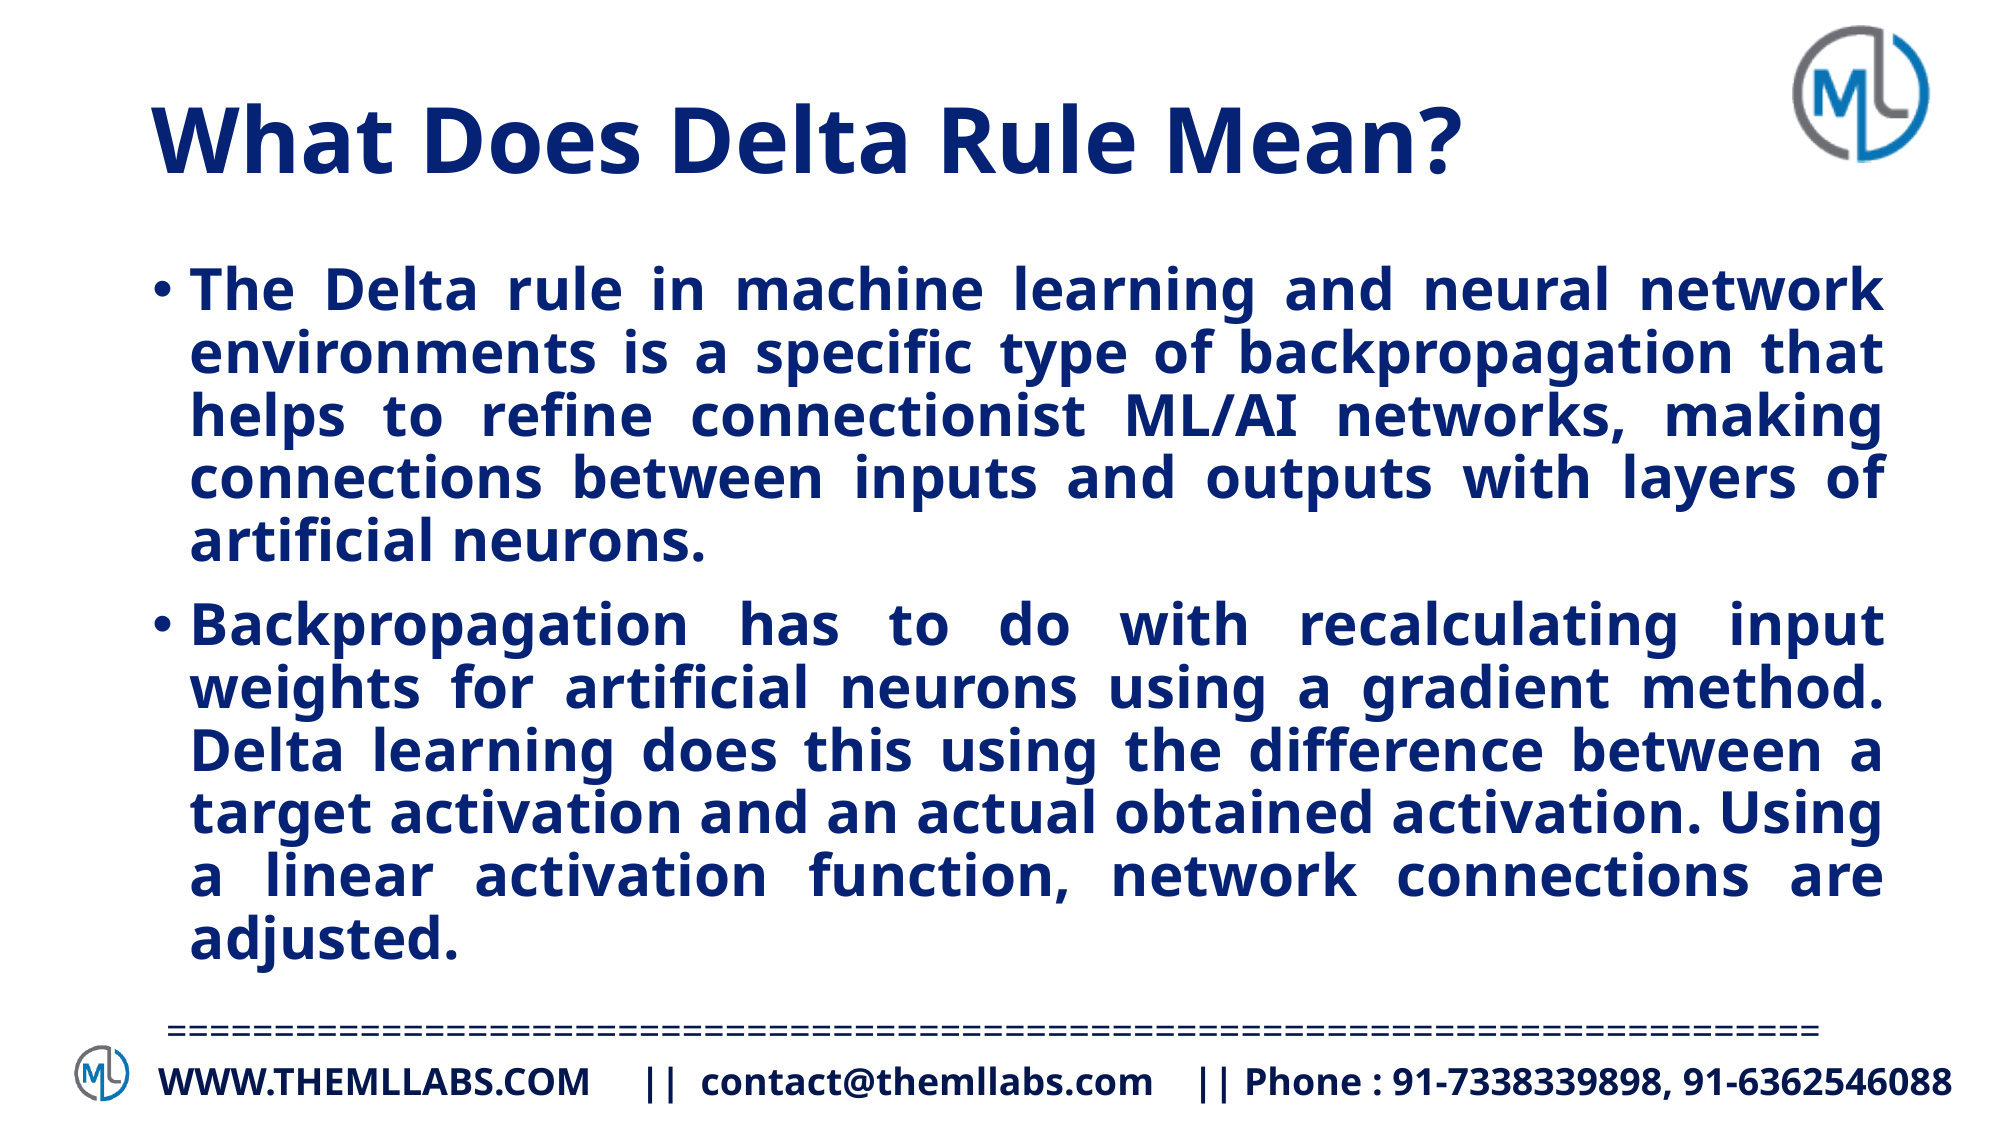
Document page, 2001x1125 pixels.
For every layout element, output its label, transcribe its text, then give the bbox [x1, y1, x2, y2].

list The Delta rule in machine learning and neural network environments is a specific type of backpropagation that helps to refine connectionist ML/AI networks, making connections between inputs and outputs with layers of artificial neurons. Backpropagation has to do with recalculating input weights for artificial neurons using a gradient method. Delta learning does this using the difference between a target activation and an actual obtained activation. Using a linear activation function, network connections are adjusted. [137, 252, 1900, 1014]
picture [1792, 25, 1933, 164]
text_box WWW.THEMLLABS.COM || contact@themllabs.com || Phone : 91-7338339898, 91-6362546088 [143, 1050, 1976, 1111]
picture [71, 1042, 132, 1104]
title What Does Delta Rule Mean? [136, 35, 1862, 253]
text_box ============================================================================= [0, 999, 2000, 1060]
